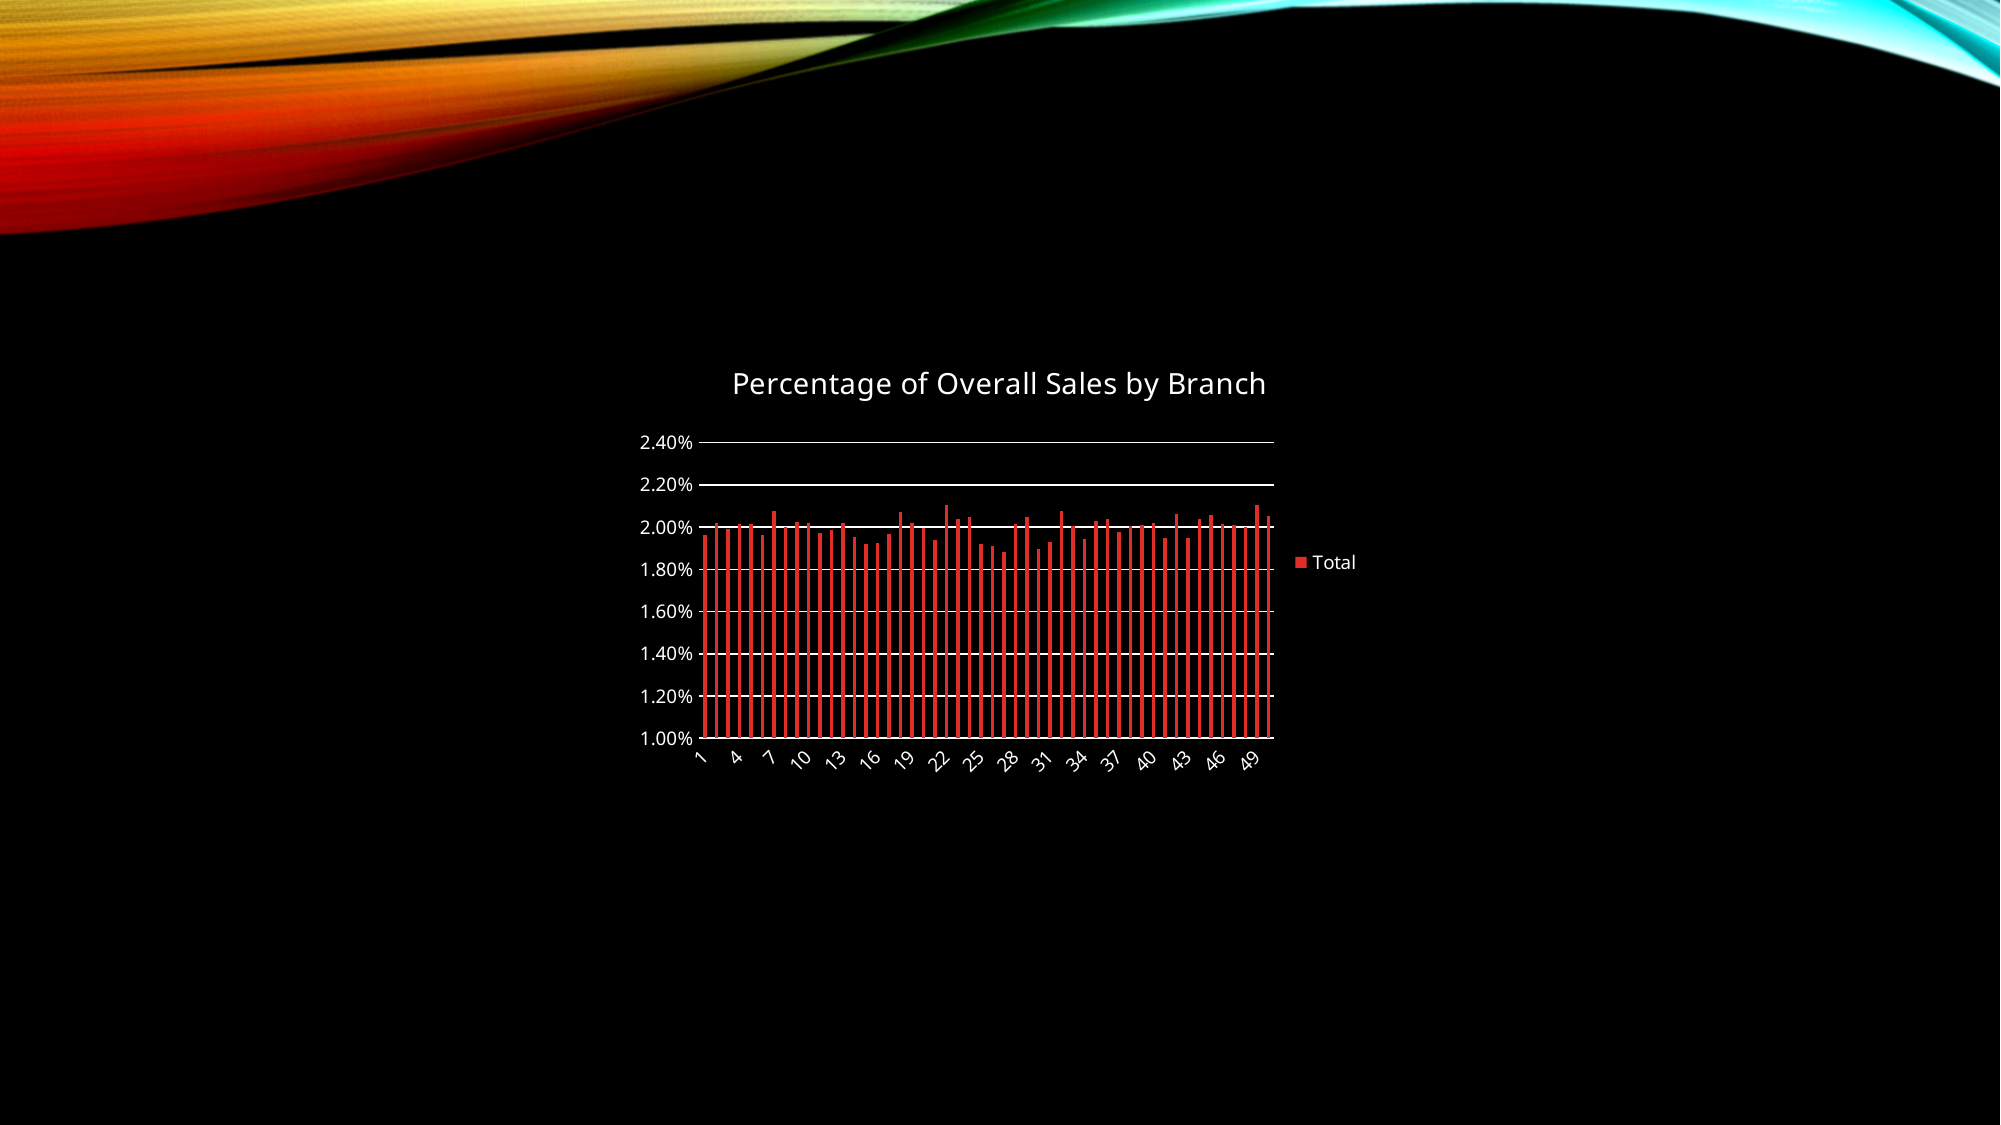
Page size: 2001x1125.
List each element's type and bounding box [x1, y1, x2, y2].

picture [0, 0, 2000, 237]
chart [624, 337, 1376, 788]
